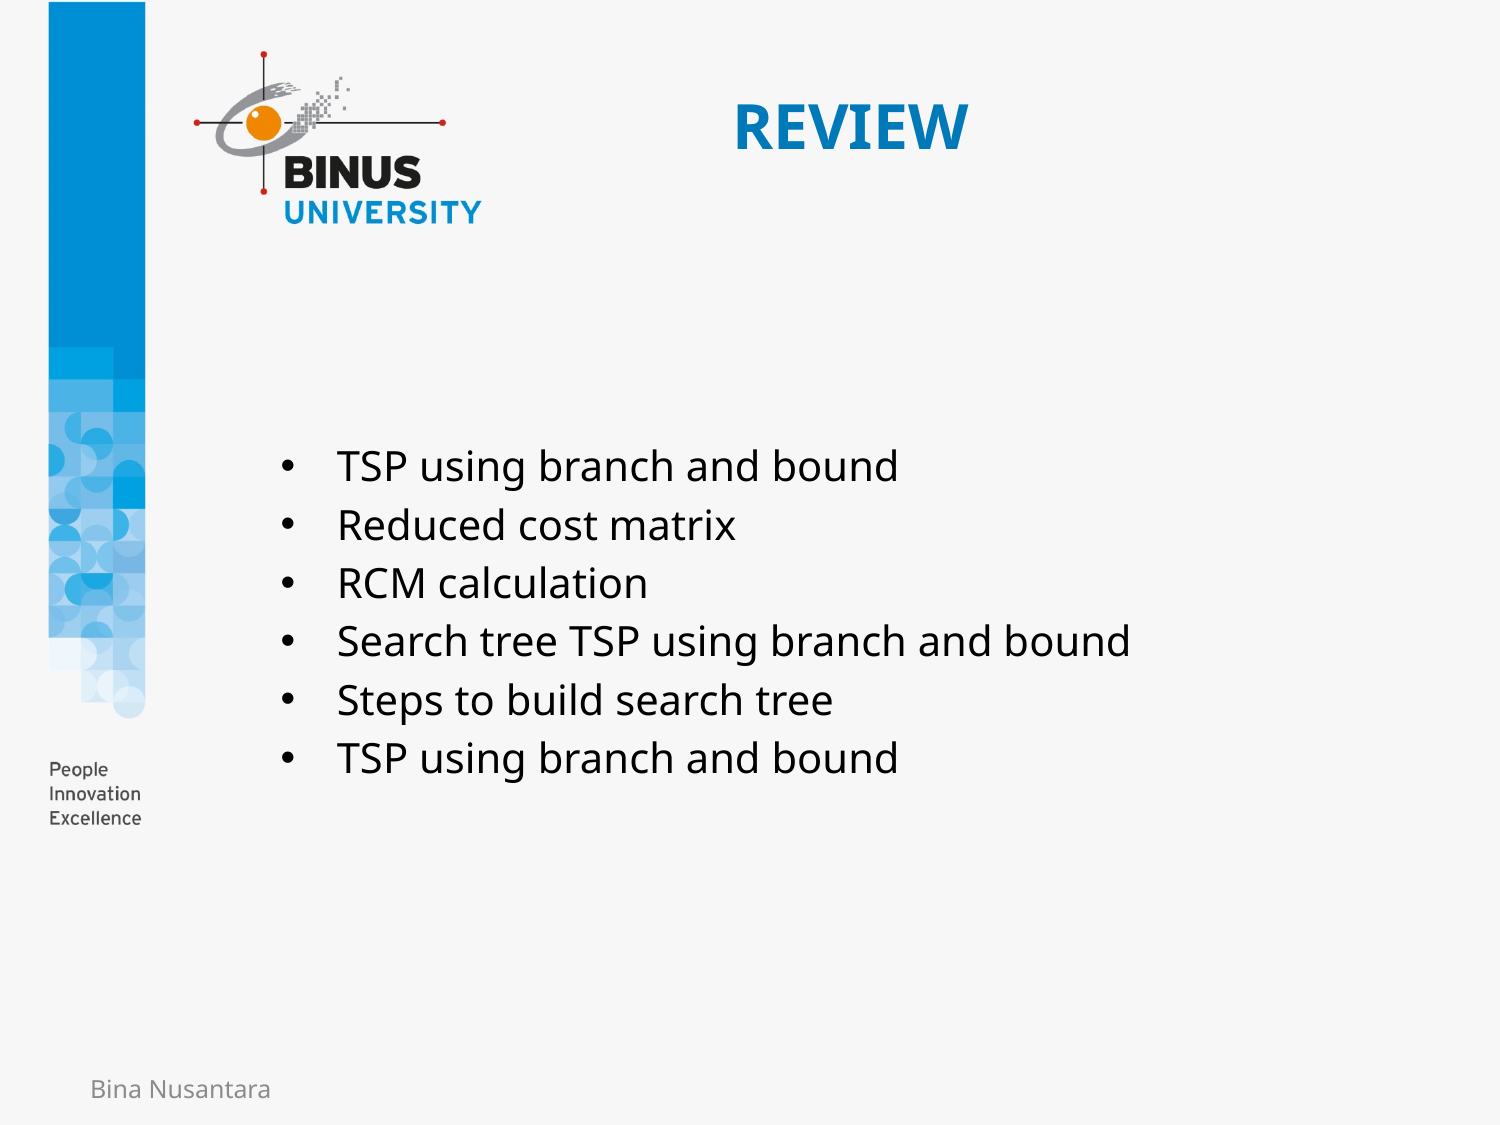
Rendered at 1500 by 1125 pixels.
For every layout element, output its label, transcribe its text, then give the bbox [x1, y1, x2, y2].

list TSP using branch and bound Reduced cost matrix RCM calculation Search tree TSP using branch and bound Steps to build search tree TSP using branch and bound [265, 432, 1425, 1005]
slide_number Bina Nusantara [75, 1058, 425, 1119]
picture [0, 0, 1500, 845]
title REVIEW [270, 30, 1431, 219]
